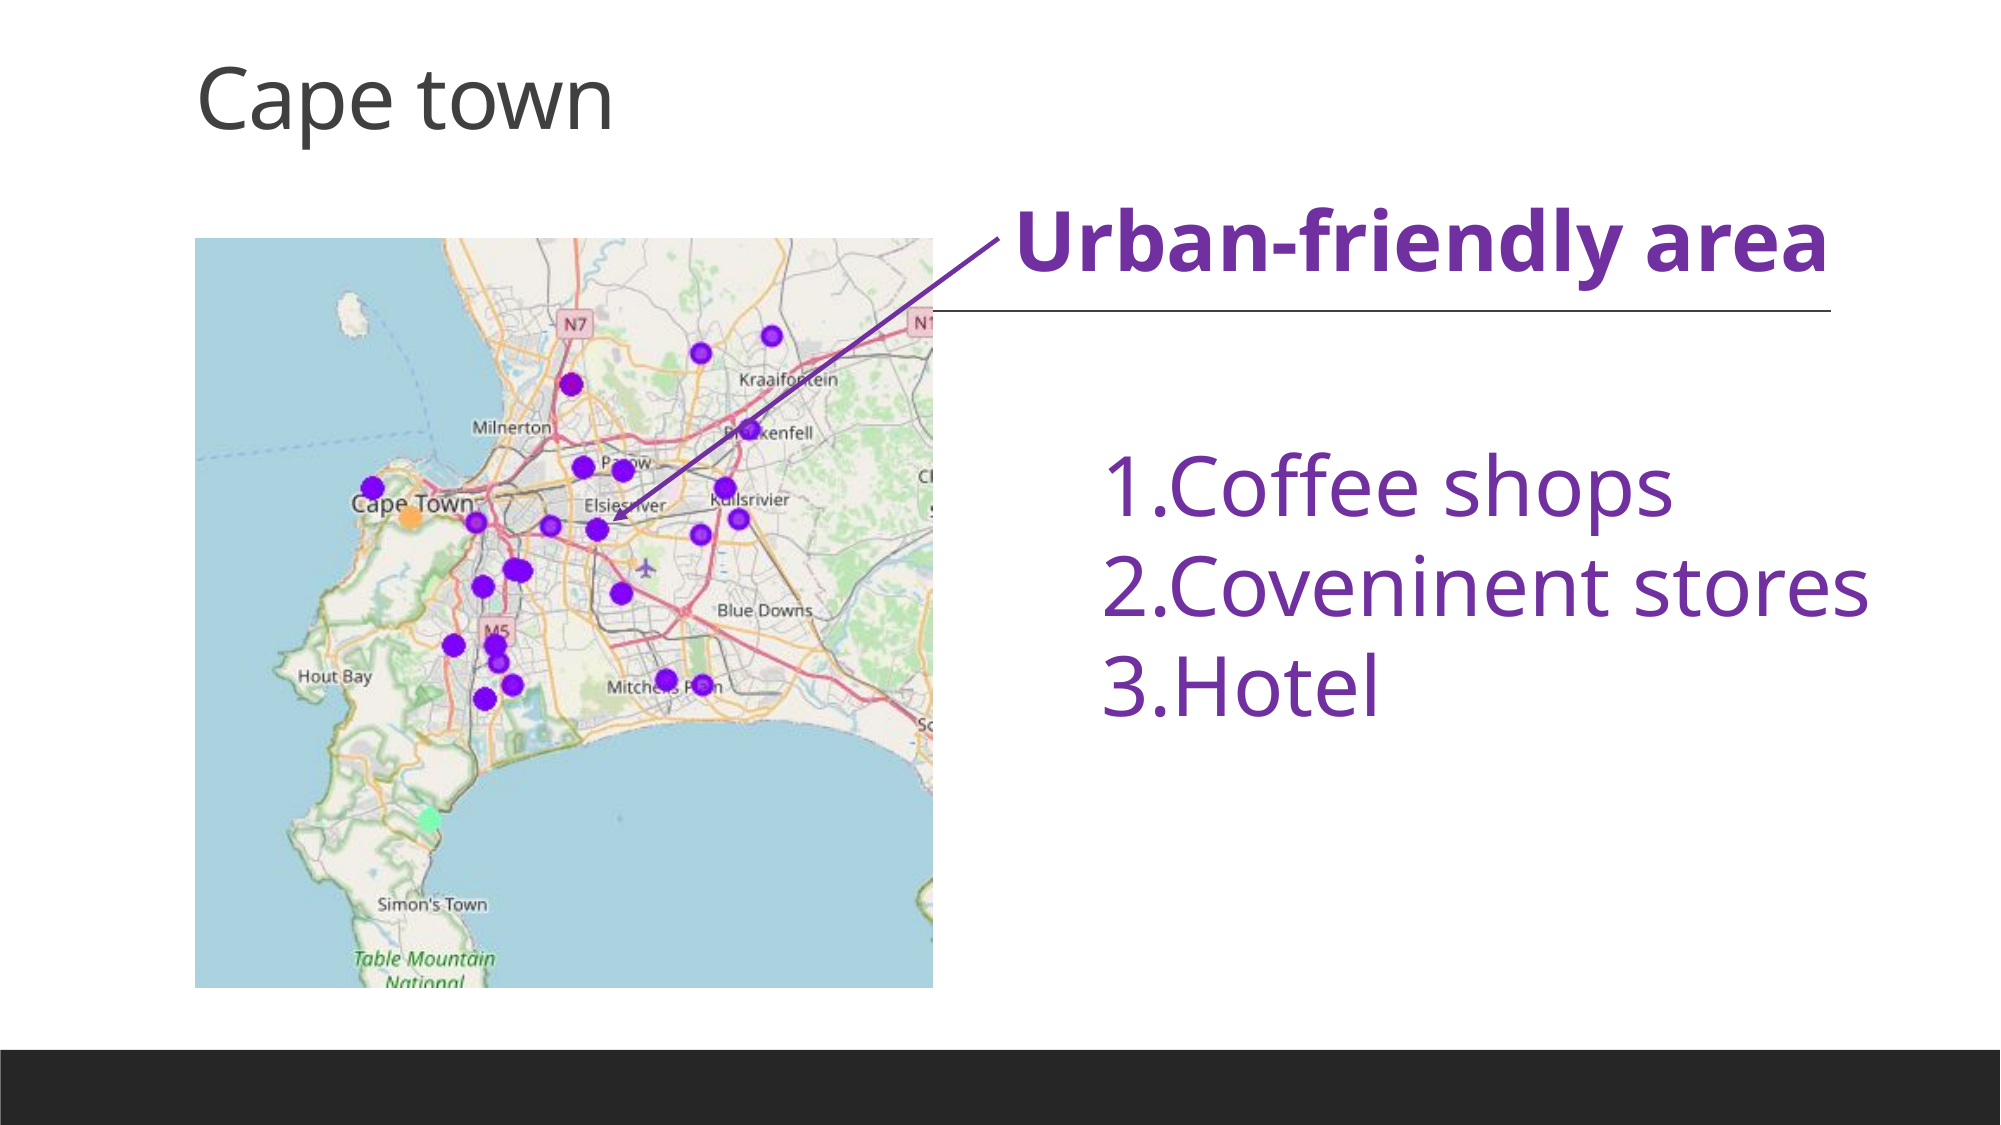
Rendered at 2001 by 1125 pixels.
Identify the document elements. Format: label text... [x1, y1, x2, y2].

text_box 1.Coffee shops 2.Coveninent stores 3.Hotel [1087, 426, 1888, 741]
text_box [612, 238, 1069, 522]
text_box Urban-friendly area [998, 180, 1847, 296]
title Cape town [180, 47, 719, 156]
picture [195, 238, 933, 988]
